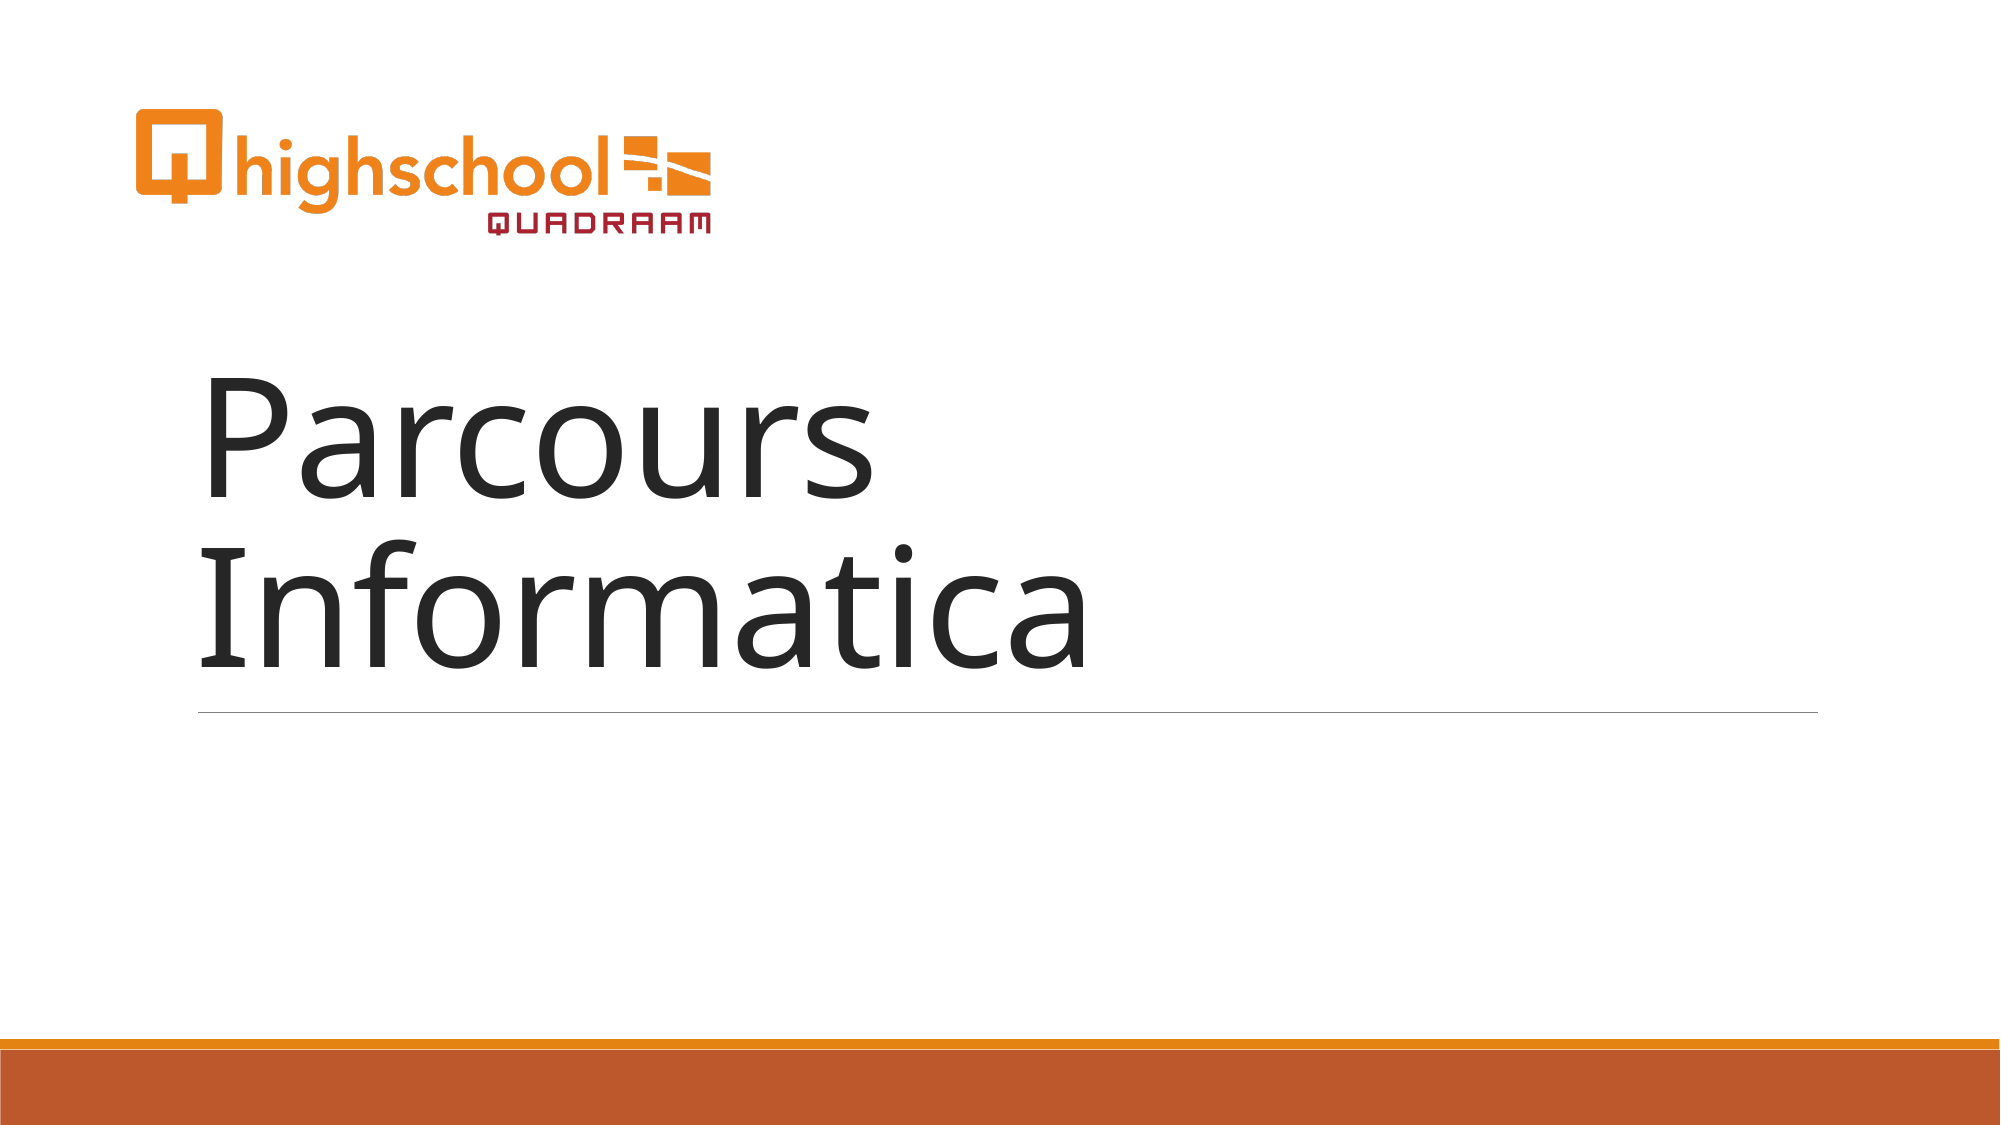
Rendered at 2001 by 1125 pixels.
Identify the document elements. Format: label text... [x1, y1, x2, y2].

picture [109, 87, 736, 257]
title Parcours Informatica [180, 124, 1830, 710]
